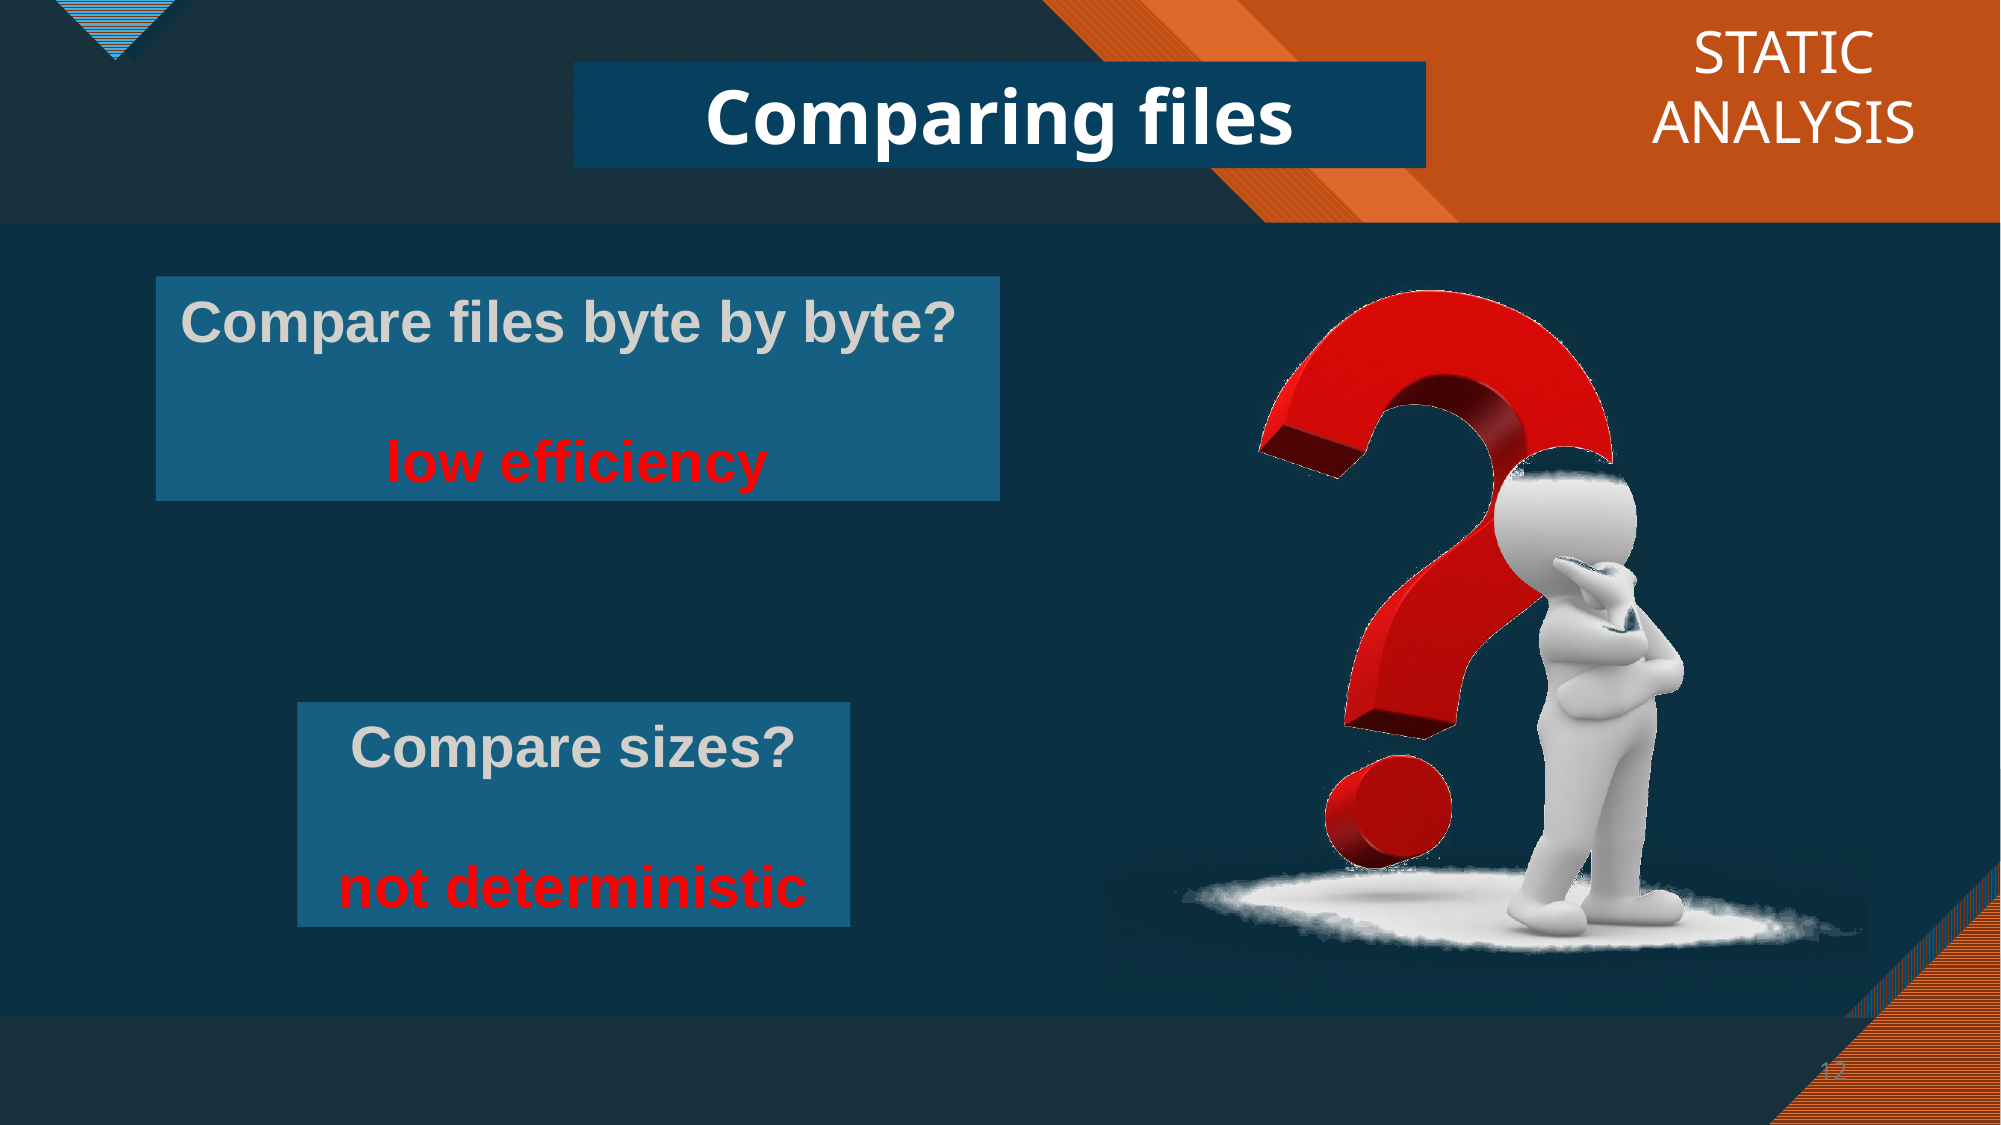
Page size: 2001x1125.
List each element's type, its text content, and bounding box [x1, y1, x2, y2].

text_box Compare sizes? not deterministic [297, 702, 851, 927]
slide_number 12 [1412, 1042, 1863, 1103]
text_box Compare files byte by byte? low efficiency [155, 276, 1000, 501]
picture [1104, 248, 1870, 1014]
text_box STATIC ANALYSIS [1569, 7, 2000, 163]
text_box Comparing files [573, 61, 1427, 169]
